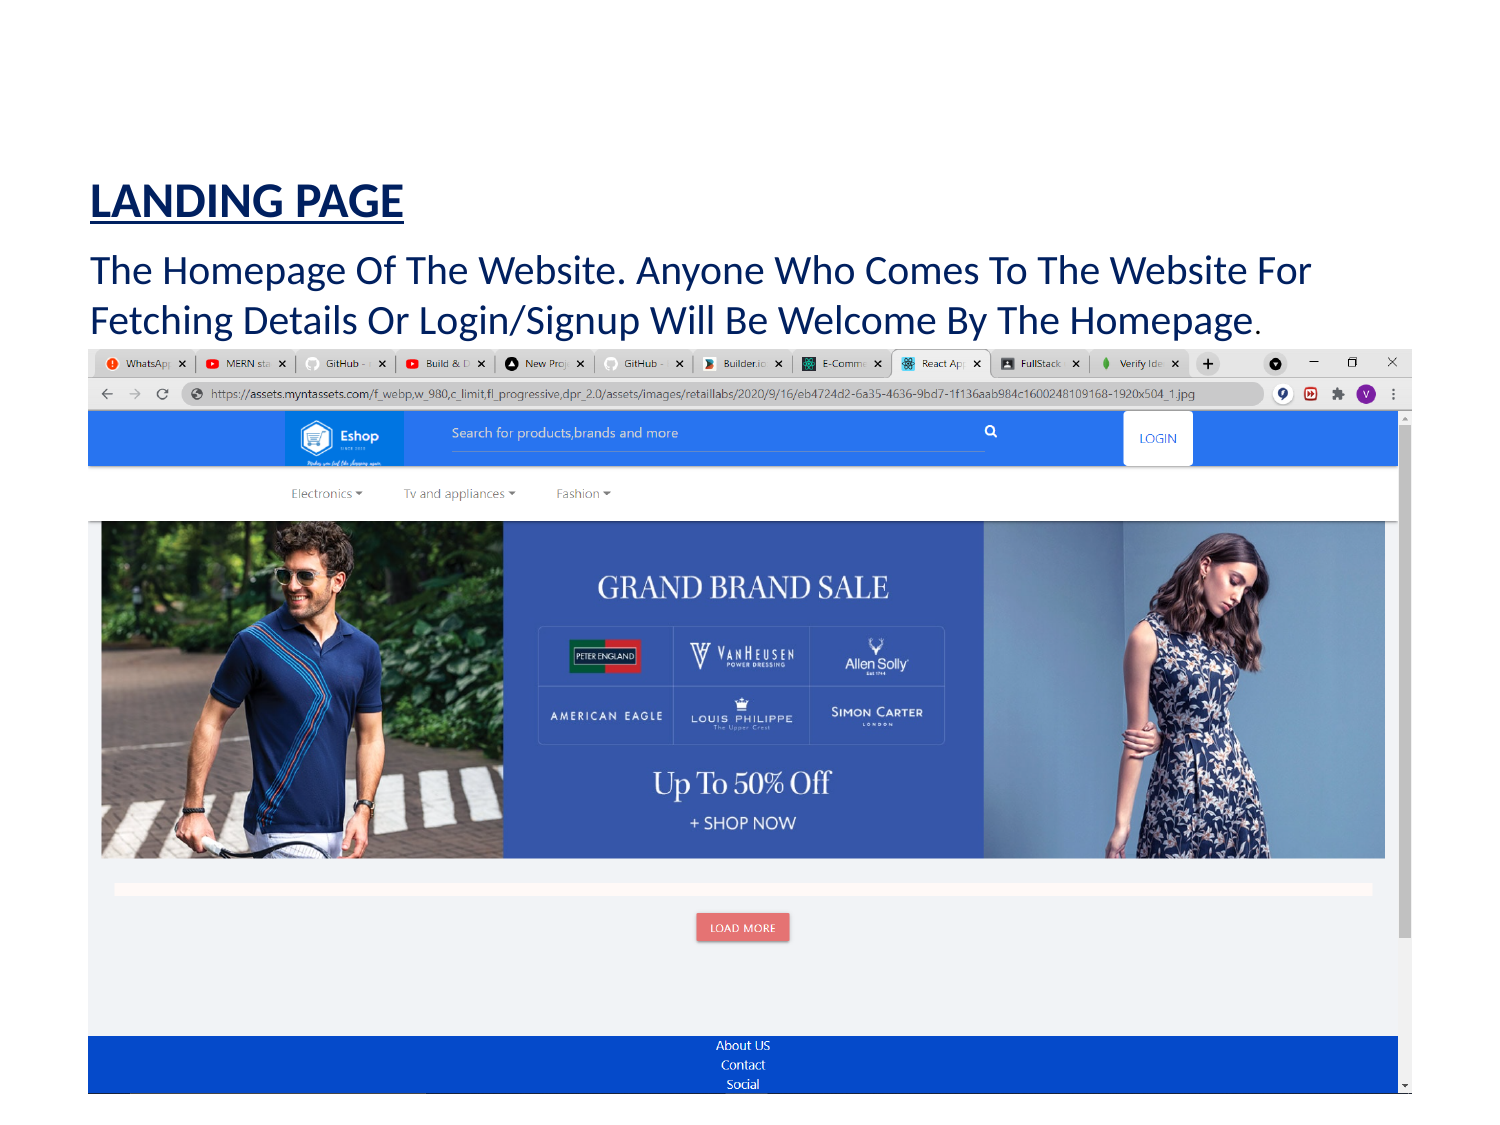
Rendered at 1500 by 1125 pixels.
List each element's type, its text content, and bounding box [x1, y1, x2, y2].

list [88, 349, 1412, 1095]
list The Homepage Of The Website. Anyone Who Comes To The Website For Fetching Details Or Login/Signup Will Be Welcome By The Homepage. [75, 235, 1424, 362]
title LANDING PAGE [75, 44, 569, 235]
